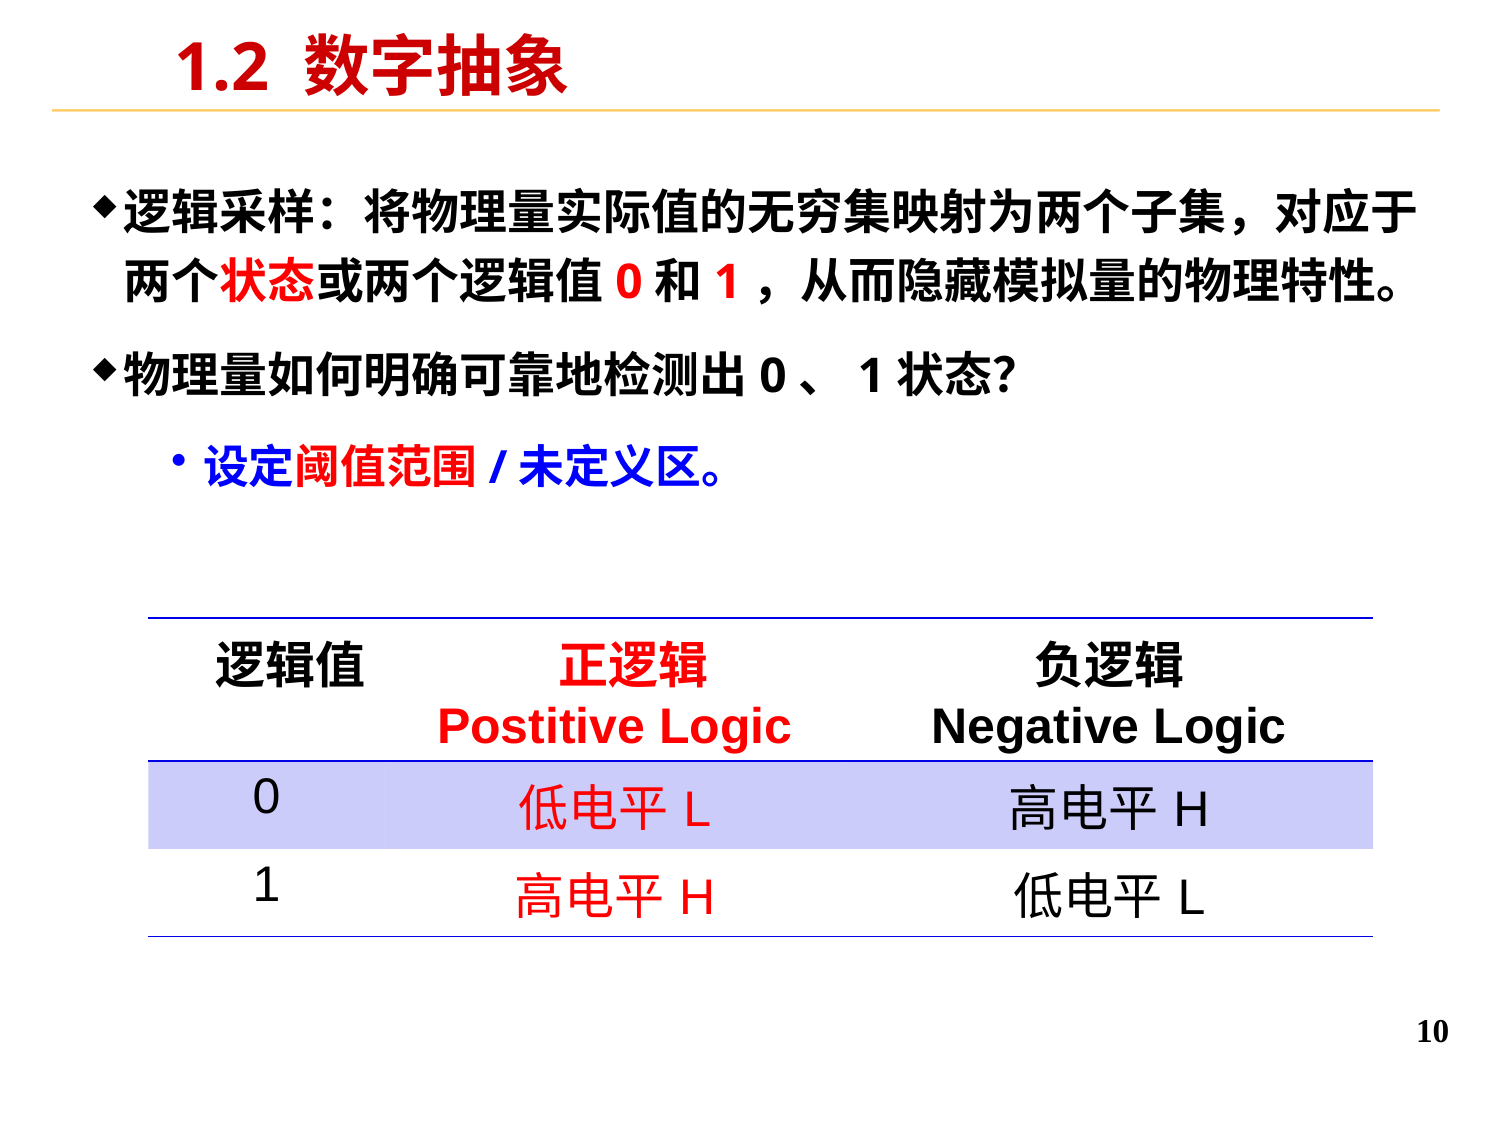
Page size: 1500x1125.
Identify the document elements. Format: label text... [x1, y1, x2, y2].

table_header 逻辑值 [148, 619, 385, 760]
list 逻辑采样：将物理量实际值的无穷集映射为两个子集，对应于两个状态或两个逻辑值0和1，从而隐藏模拟量的物理特性。 物理量如何明确可靠地检测出0、1状态？ 设定阈值范围/未定义区。 [80, 166, 1475, 504]
table_cell 低电平L [845, 849, 1373, 936]
table_cell 低电平L [385, 762, 845, 849]
table_cell 0 [148, 762, 385, 849]
table_cell 高电平H [385, 849, 845, 936]
slide_number 10 [1401, 1001, 1484, 1057]
table_cell 1 [148, 849, 385, 936]
table_header 正逻辑 Postitive Logic [385, 619, 845, 760]
table_header 负逻辑 Negative Logic [845, 619, 1373, 760]
table_cell 高电平H [845, 762, 1373, 849]
title 1.2 数字抽象 [164, 30, 1235, 153]
